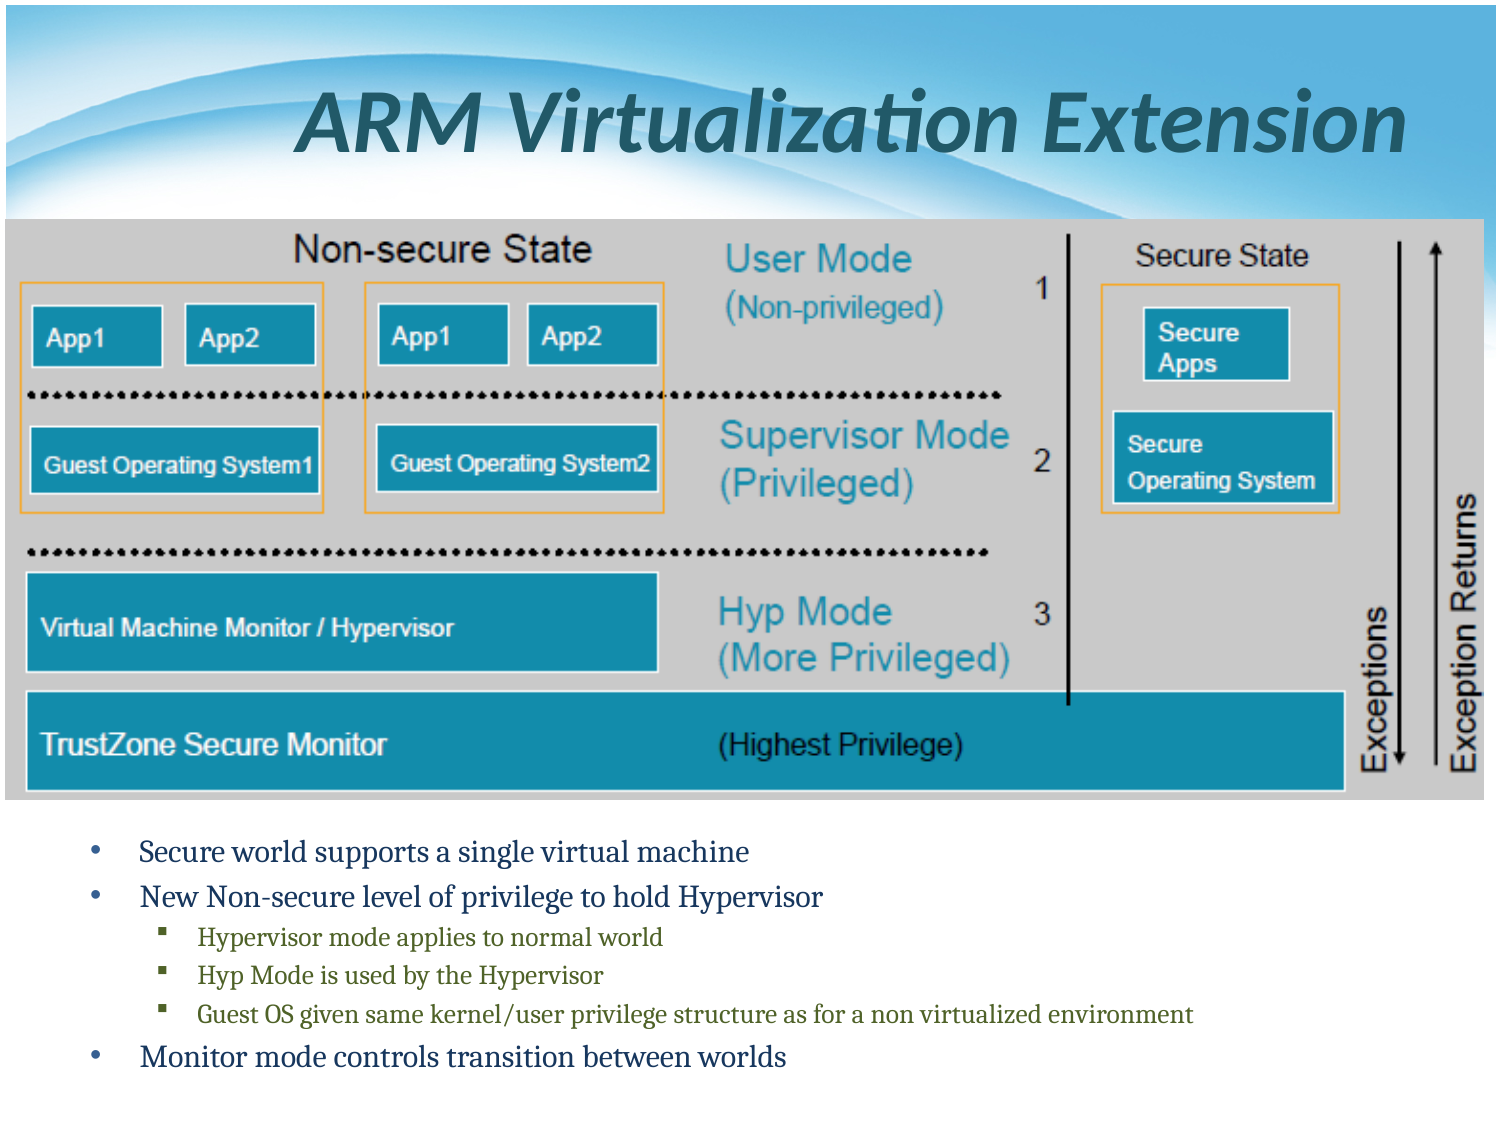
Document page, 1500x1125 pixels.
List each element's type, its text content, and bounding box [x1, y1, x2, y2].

title ARM Virtualization Extension [75, 45, 1425, 188]
list Secure world supports a single virtual machine New Non-secure level of privilege to hold Hypervisor Hypervisor mode applies to normal world Hyp Mode is used by the Hypervisor Guest OS given same kernel/user privilege structure as for a non virtualized environment Monitor mode controls transition between worlds [75, 822, 1425, 1083]
picture [0, 0, 1500, 1125]
